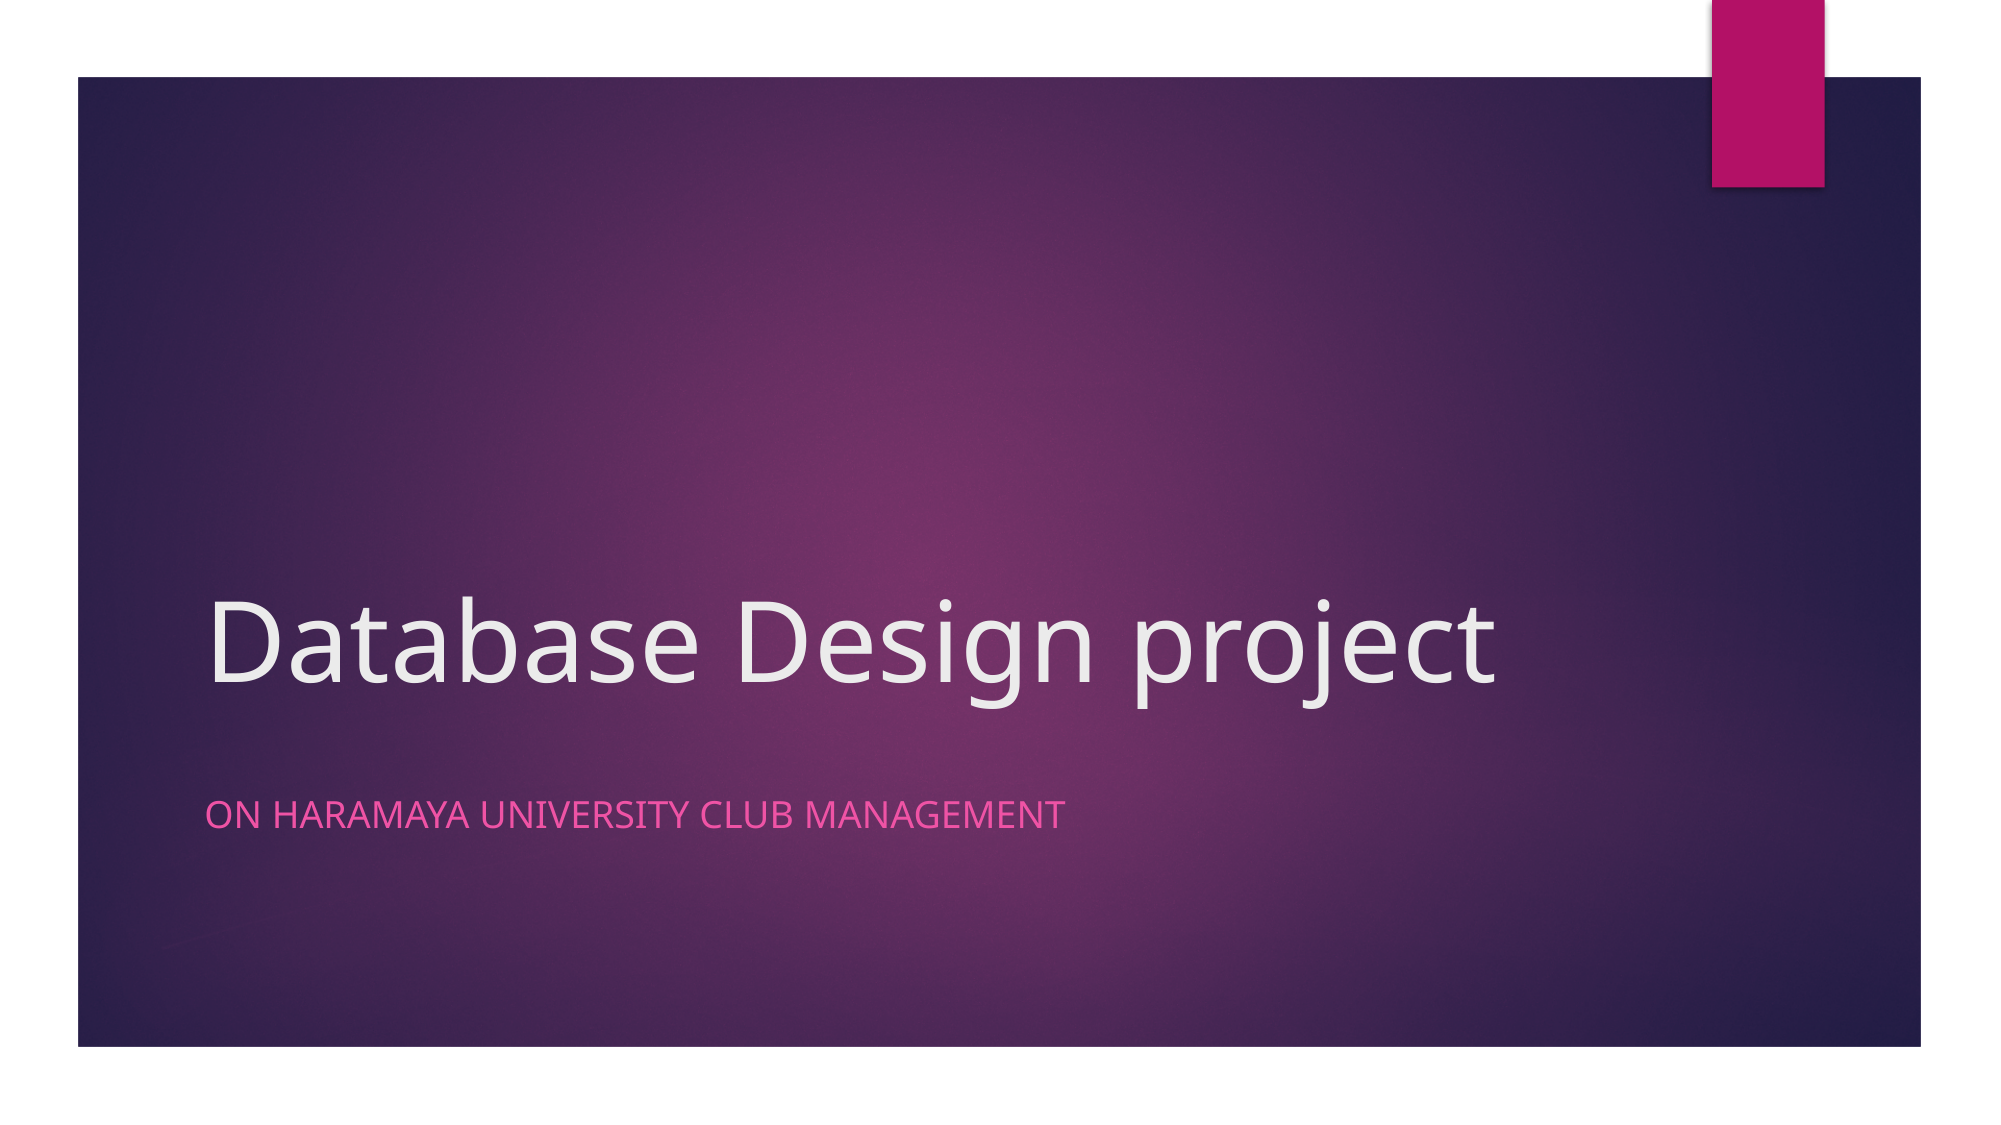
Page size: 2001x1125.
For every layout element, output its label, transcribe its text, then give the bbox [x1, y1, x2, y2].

title Database Design project [189, 193, 1638, 713]
subtitle on Haramaya university club management [189, 783, 1638, 925]
